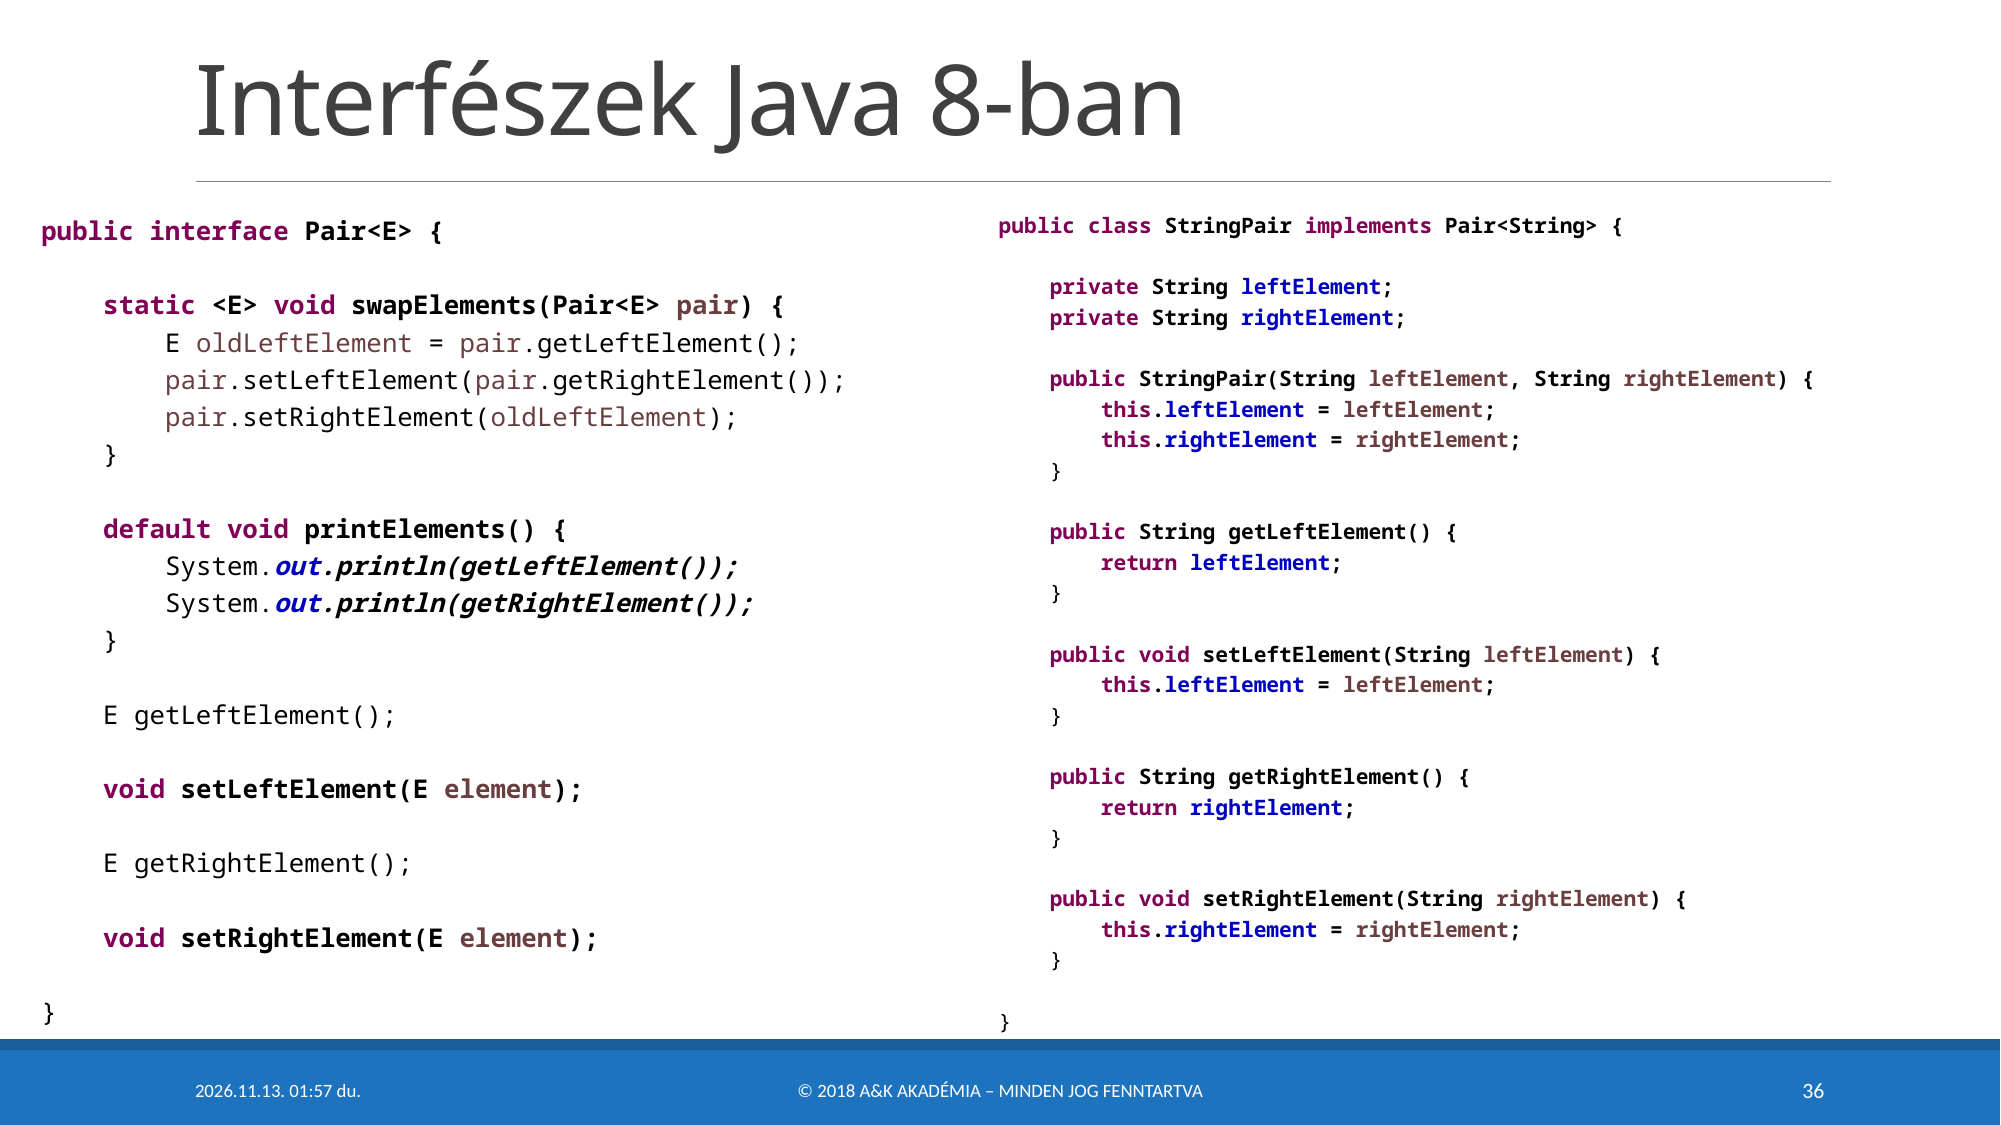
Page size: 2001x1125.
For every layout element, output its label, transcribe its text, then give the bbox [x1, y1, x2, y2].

list public interface Pair<E> { static <E> void swapElements(Pair<E> pair) { E oldLeftElement = pair.getLeftElement(); pair.setLeftElement(pair.getRightElement()); pair.setRightElement(oldLeftElement); } default void printElements() { System.out.println(getLeftElement()); System.out.println(getRightElement()); } E getLeftElement(); void setLeftElement(E element); E getRightElement(); void setRightElement(E element); } [27, 200, 923, 1043]
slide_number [180, 1059, 586, 1120]
text_box public class StringPair implements Pair<String> { private String leftElement; private String rightElement; public StringPair(String leftElement, String rightElement) { this.leftElement = leftElement; this.rightElement = rightElement; } public String getLeftElement() { return leftElement; } public void setLeftElement(String leftElement) { this.leftElement = leftElement; } public String getRightElement() { return rightElement; } public void setRightElement(String rightElement) { this.rightElement = rightElement; } } [984, 199, 1880, 1042]
slide_number 36 [1624, 1059, 1840, 1120]
footer © 2018 A&K Akadémia – Minden Jog Fenntartva [604, 1059, 1396, 1120]
title Interfészek Java 8-ban [180, 47, 1830, 163]
